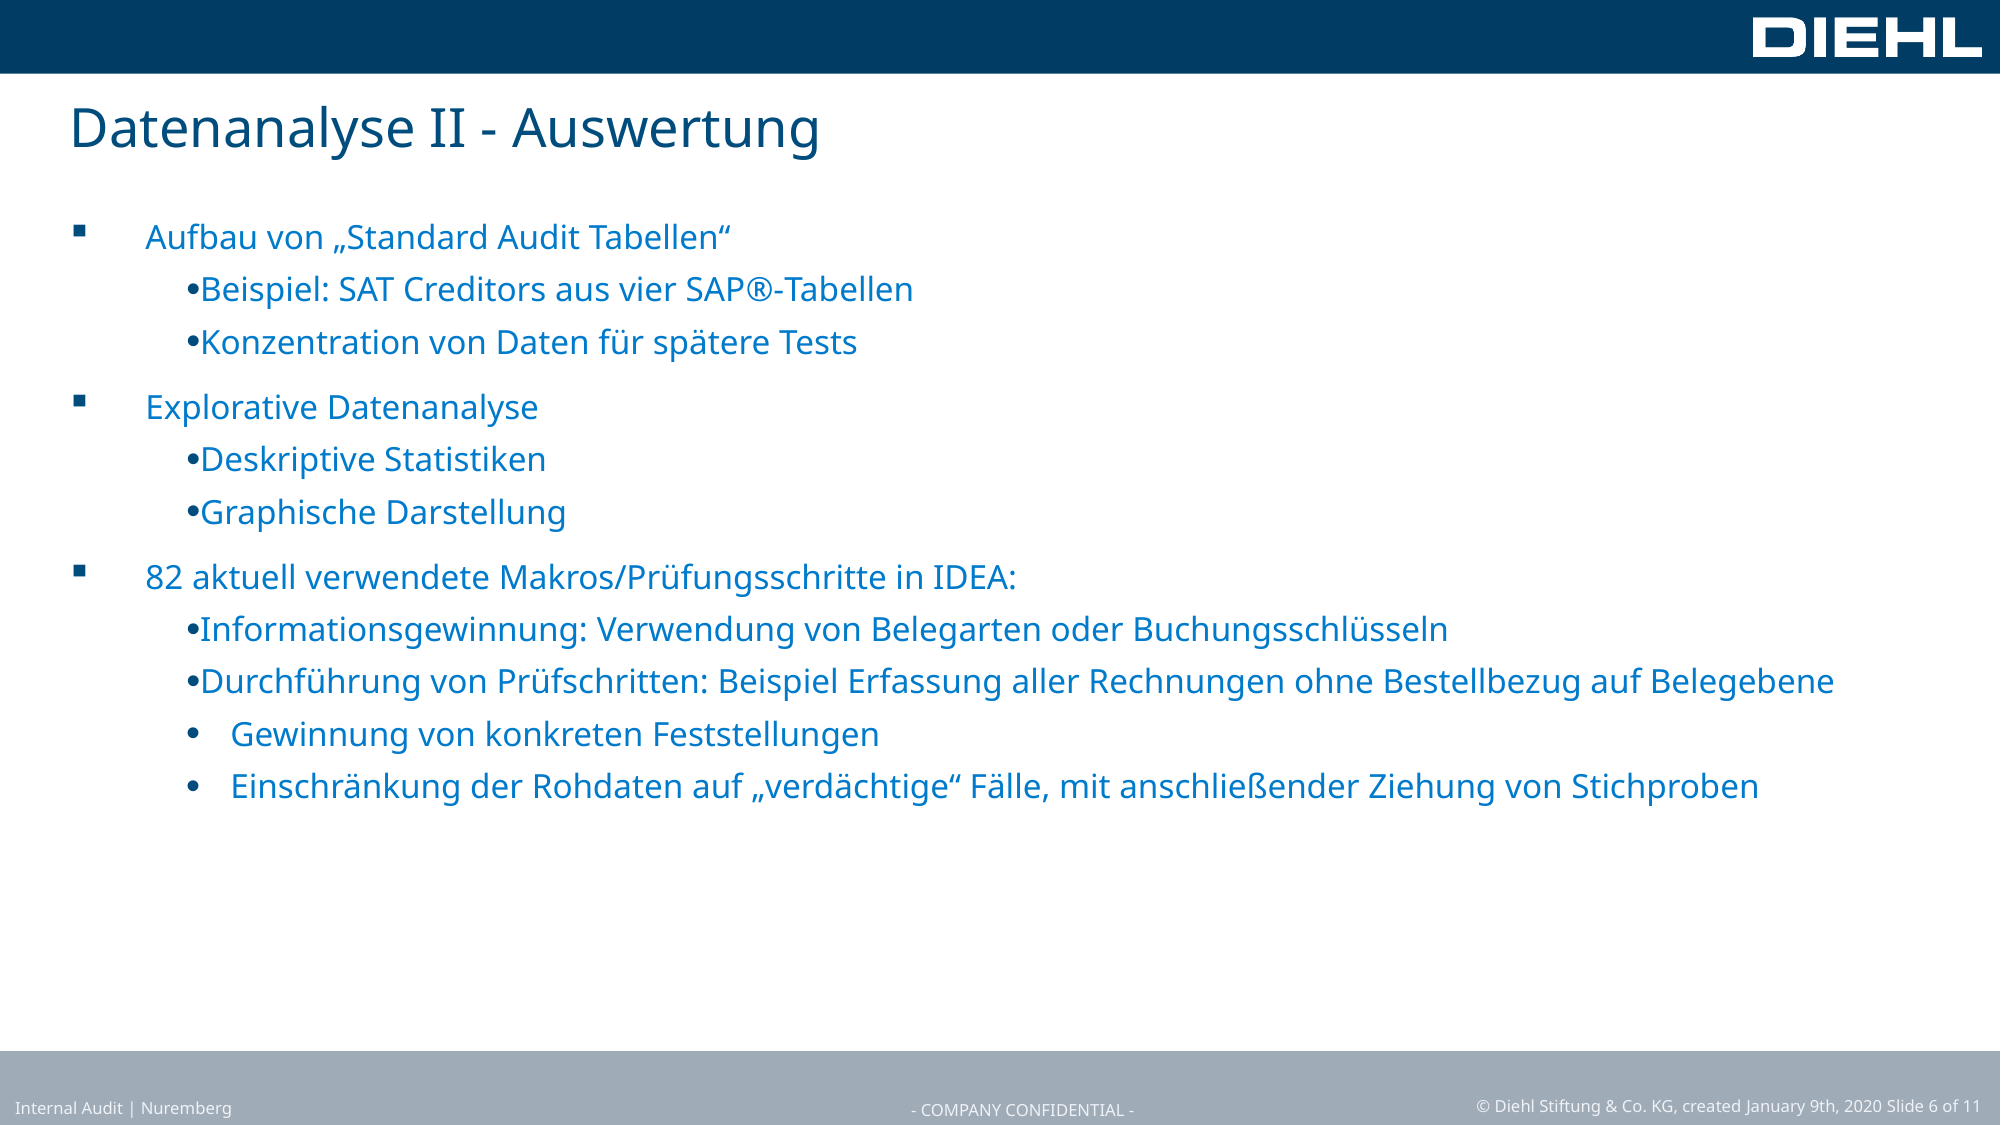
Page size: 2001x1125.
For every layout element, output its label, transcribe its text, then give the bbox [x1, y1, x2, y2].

list Aufbau von „Standard Audit Tabellen“ Beispiel: SAT Creditors aus vier SAP®-Tabellen Konzentration von Daten für spätere Tests Explorative Datenanalyse Deskriptive Statistiken Graphische Darstellung 82 aktuell verwendete Makros/Prüfungsschritte in IDEA: Informationsgewinnung: Verwendung von Belegarten oder Buchungsschlüsseln Durchführung von Prüfschritten: Beispiel Erfassung aller Rechnungen ohne Bestellbezug auf Belegebene Gewinnung von konkreten Feststellungen Einschränkung der Rohdaten auf „verdächtige“ Fälle, mit anschließender Ziehung von Stichproben [40, 216, 1904, 993]
title Datenanalyse II - Auswertung [69, 93, 1917, 183]
picture [1753, 17, 1982, 57]
